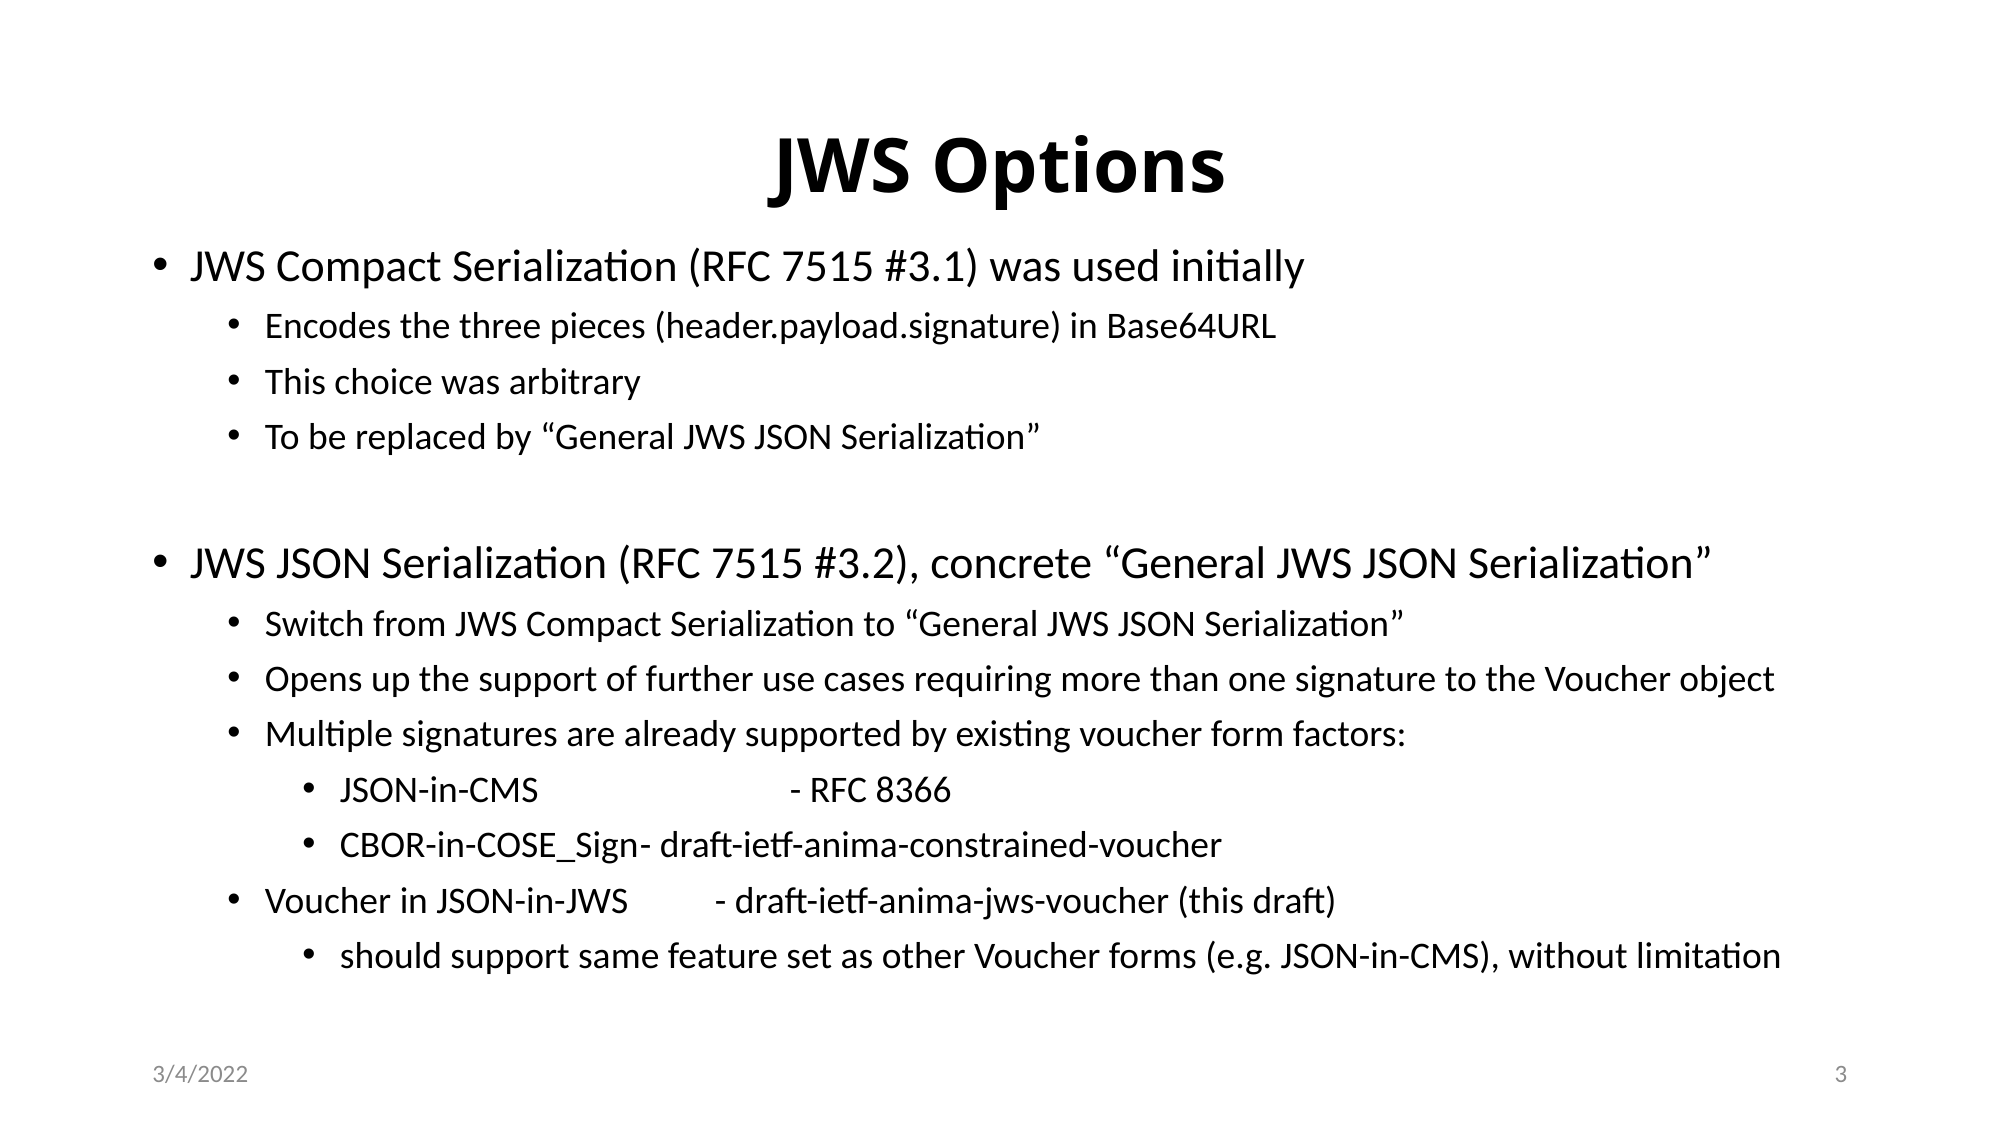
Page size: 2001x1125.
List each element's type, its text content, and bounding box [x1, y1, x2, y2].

title JWS Options [137, 59, 1863, 228]
text_box 3/4/2022 [137, 1042, 588, 1103]
text_box 3 [1412, 1042, 1863, 1103]
list JWS Compact Serialization (RFC 7515 #3.1) was used initially Encodes the three pieces (header.payload.signature) in Base64URL This choice was arbitrary To be replaced by “General JWS JSON Serialization” JWS JSON Serialization (RFC 7515 #3.2), concrete “General JWS JSON Serialization” Switch from JWS Compact Serialization to “General JWS JSON Serialization” Opens up the support of further use cases requiring more than one signature to the Voucher object Multiple signatures are already supported by existing voucher form factors: JSON-in-CMS - RFC 8366 CBOR-in-COSE_Sign - draft-ietf-anima-constrained-voucher Voucher in JSON-in-JWS - draft-ietf-anima-jws-voucher (this draft) should support same feature set as other Voucher forms (e.g. JSON-in-CMS), without limitation [137, 228, 1863, 769]
